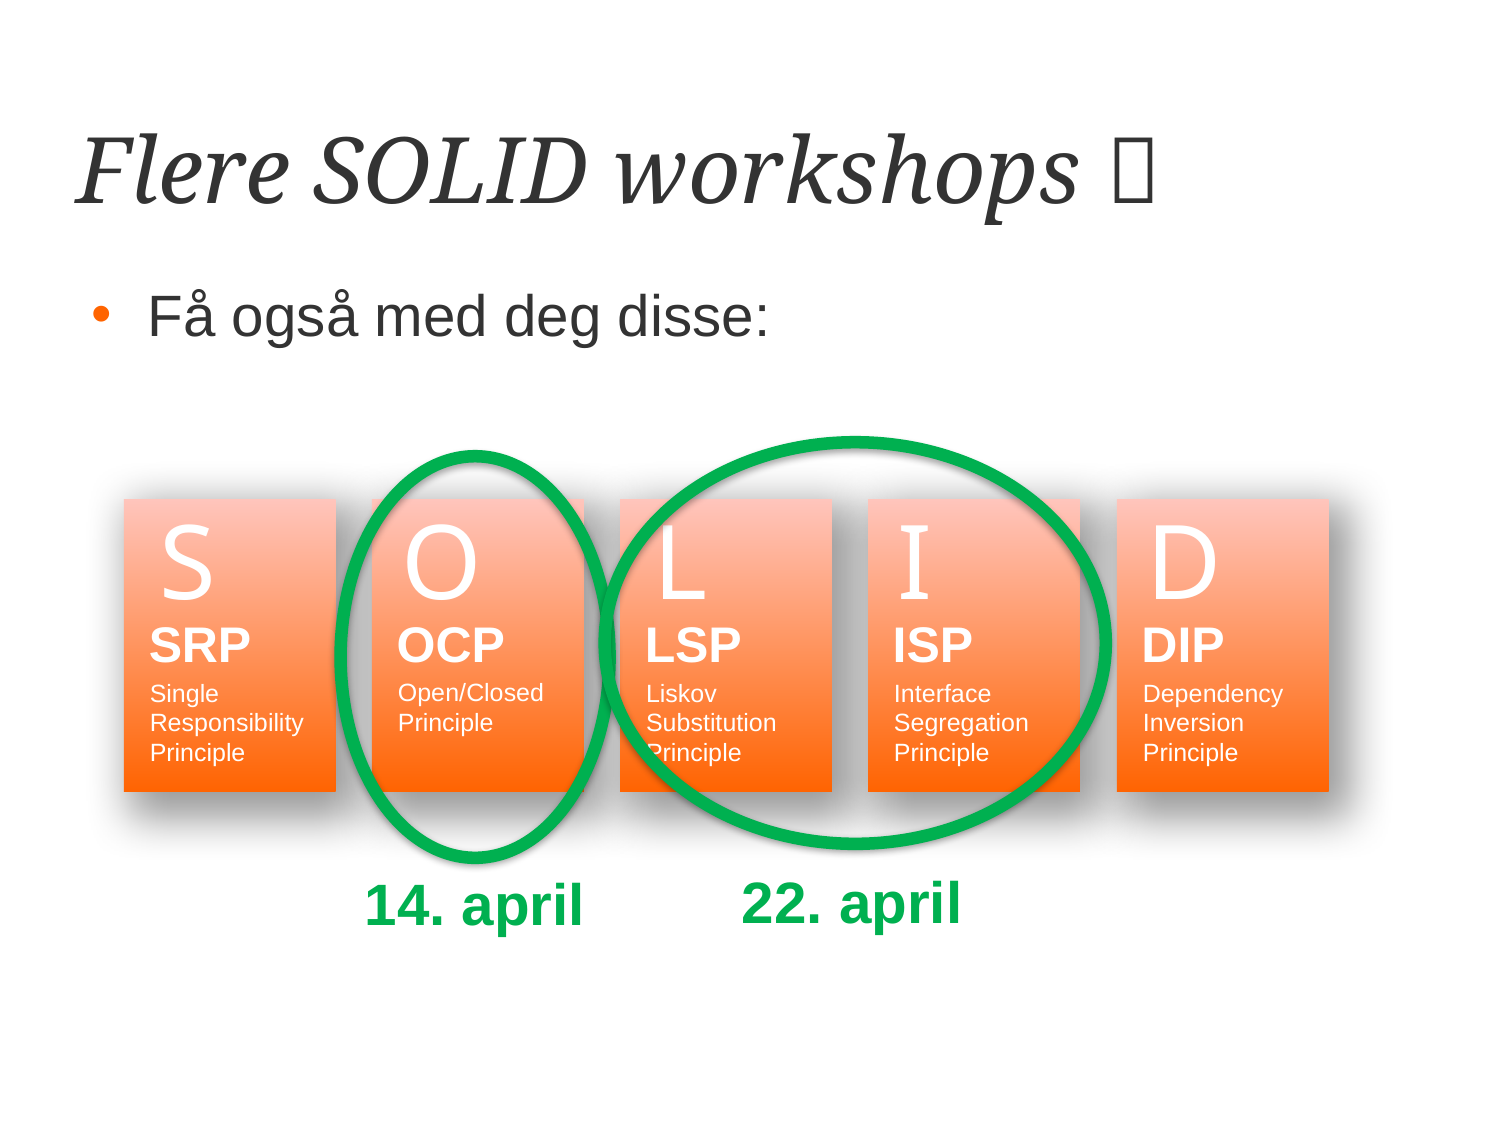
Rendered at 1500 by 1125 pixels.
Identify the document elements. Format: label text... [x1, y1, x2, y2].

title Flere SOLID workshops  [76, 78, 1270, 256]
text_box 14. april [349, 859, 601, 945]
text_box Få også med deg disse: [76, 267, 1422, 1024]
text_box 22. april [727, 857, 978, 943]
